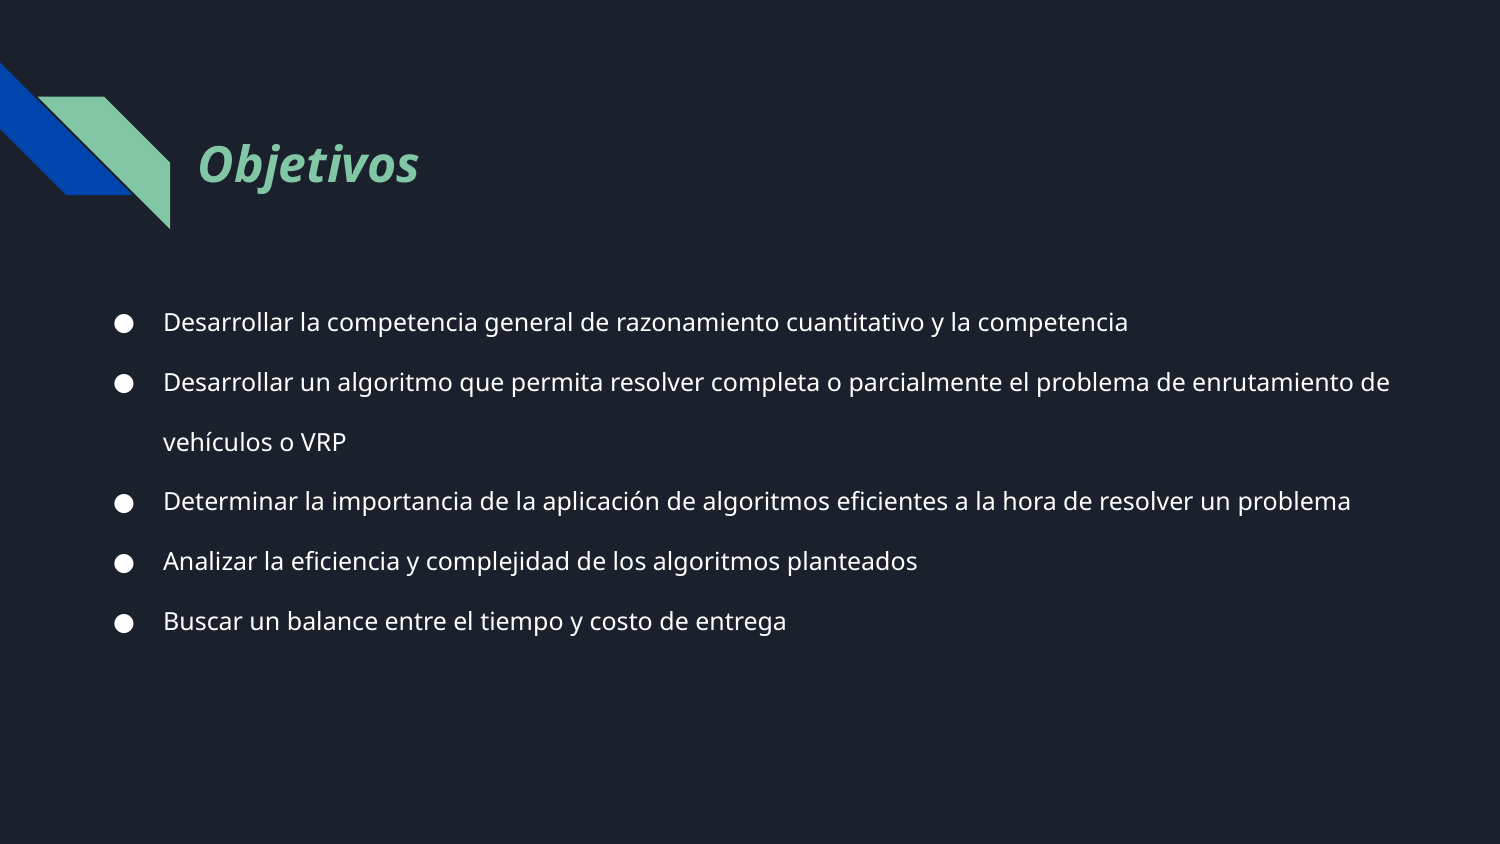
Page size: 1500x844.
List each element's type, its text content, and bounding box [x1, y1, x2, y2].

title Objetivos [182, 117, 674, 213]
text_box Desarrollar la competencia general de razonamiento cuantitativo y la competencia Desarrollar un algoritmo que permita resolver completa o parcialmente el problema de enrutamiento de vehículos o VRP Determinar la importancia de la aplicación de algoritmos eficientes a la hora de resolver un problema Analizar la eficiencia y complejidad de los algoritmos planteados Buscar un balance entre el tiempo y costo de entrega [73, 261, 1427, 651]
